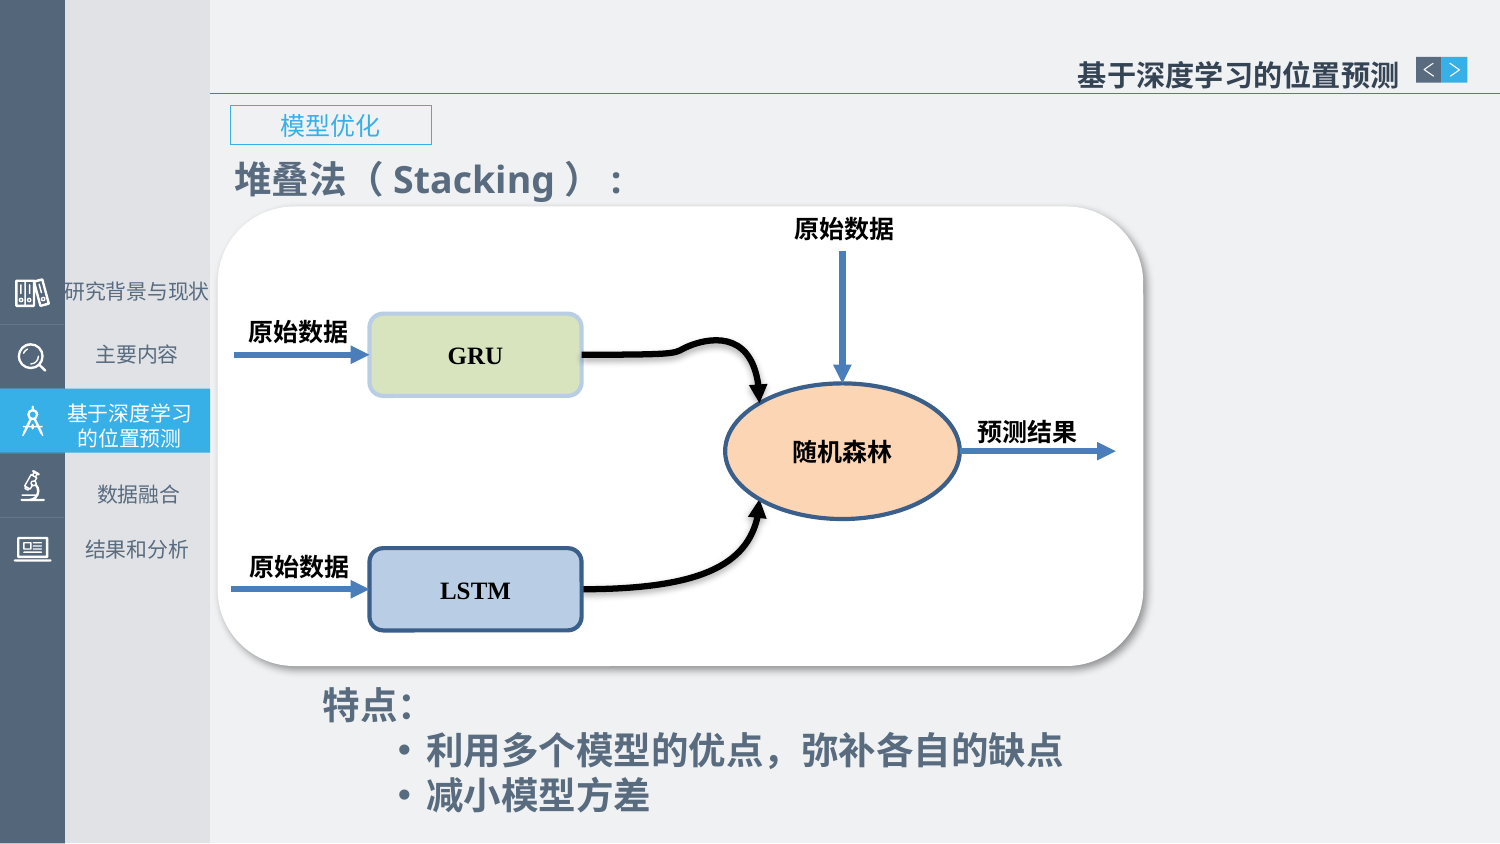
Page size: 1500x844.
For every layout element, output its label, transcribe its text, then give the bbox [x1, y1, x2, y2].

text_box 模型优化 [230, 105, 432, 145]
text_box 原始数据 [779, 206, 940, 282]
text_box [22, 405, 44, 437]
text_box 结果和分析 [70, 529, 204, 569]
text_box [0, 395, 44, 452]
text_box GRU [367, 311, 584, 399]
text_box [1415, 56, 1440, 83]
text_box 研究背景与现状 [49, 271, 225, 311]
text_box 特点： 利用多个模型的优点，弥补各自的缺点 减小模型方差 [308, 674, 1234, 844]
text_box 主要内容 [80, 334, 194, 374]
text_box [215, 204, 1146, 669]
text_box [581, 498, 760, 590]
text_box 基于深度学习的位置预测 [962, 40, 1400, 93]
text_box 原始数据 [234, 544, 393, 589]
text_box [13, 536, 52, 562]
text_box 原始数据 [234, 309, 392, 354]
text_box 随机森林 [723, 381, 962, 522]
text_box 基于深度学习的位置预测 [44, 392, 215, 458]
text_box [1441, 56, 1468, 83]
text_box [581, 354, 760, 404]
text_box 预测结果 [963, 409, 1139, 454]
text_box [0, 386, 212, 392]
text_box LSTM [367, 546, 584, 633]
text_box [15, 278, 49, 308]
text_box [17, 343, 47, 372]
text_box 数据融合 [82, 474, 196, 514]
text_box [20, 470, 46, 502]
text_box 堆叠法（Stacking）: [234, 155, 1073, 201]
